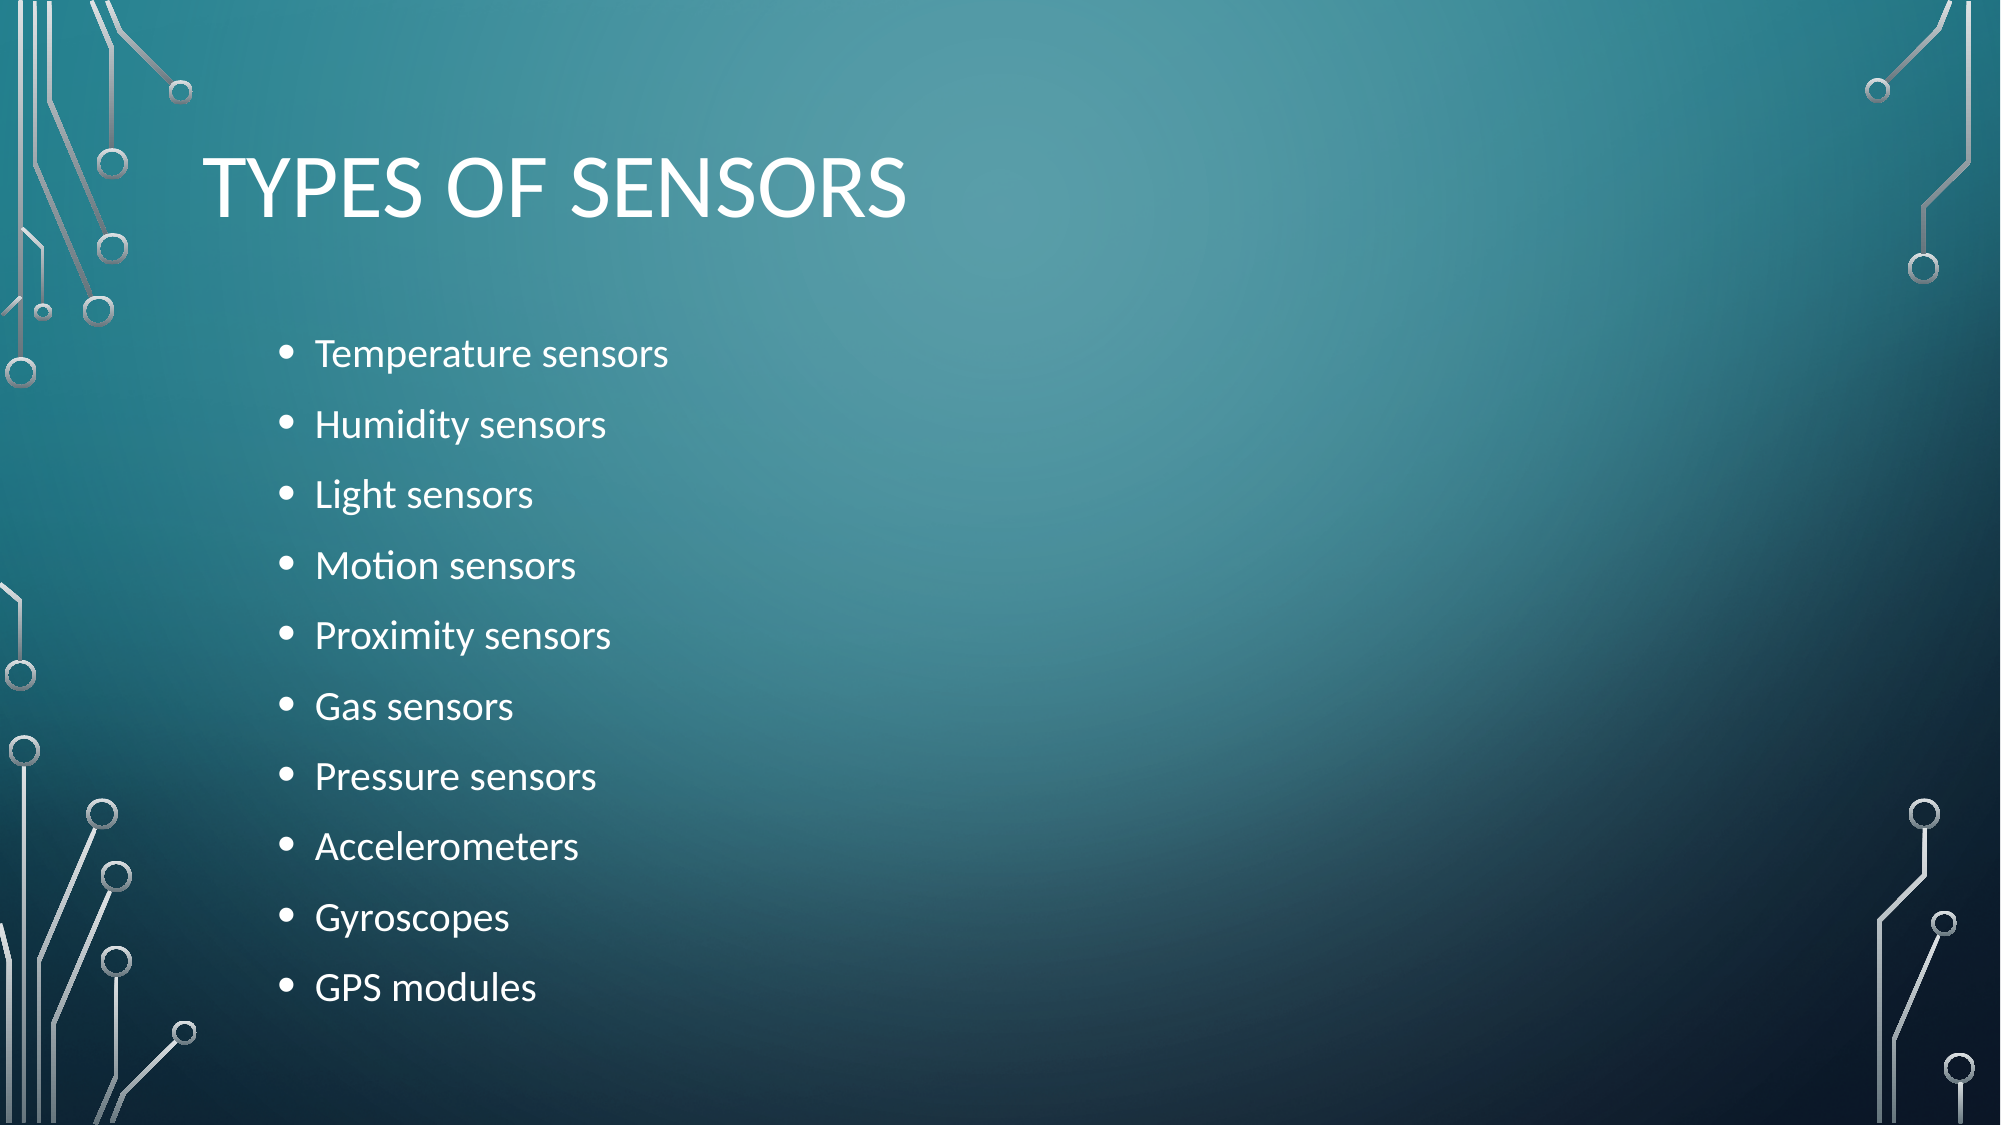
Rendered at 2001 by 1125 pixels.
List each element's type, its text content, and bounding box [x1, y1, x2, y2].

list Temperature sensors Humidity sensors Light sensors Motion sensors Proximity sensors Gas sensors Pressure sensors Accelerometers Gyroscopes GPS modules [187, 308, 1756, 1011]
title Types of sensors [187, 66, 1813, 309]
